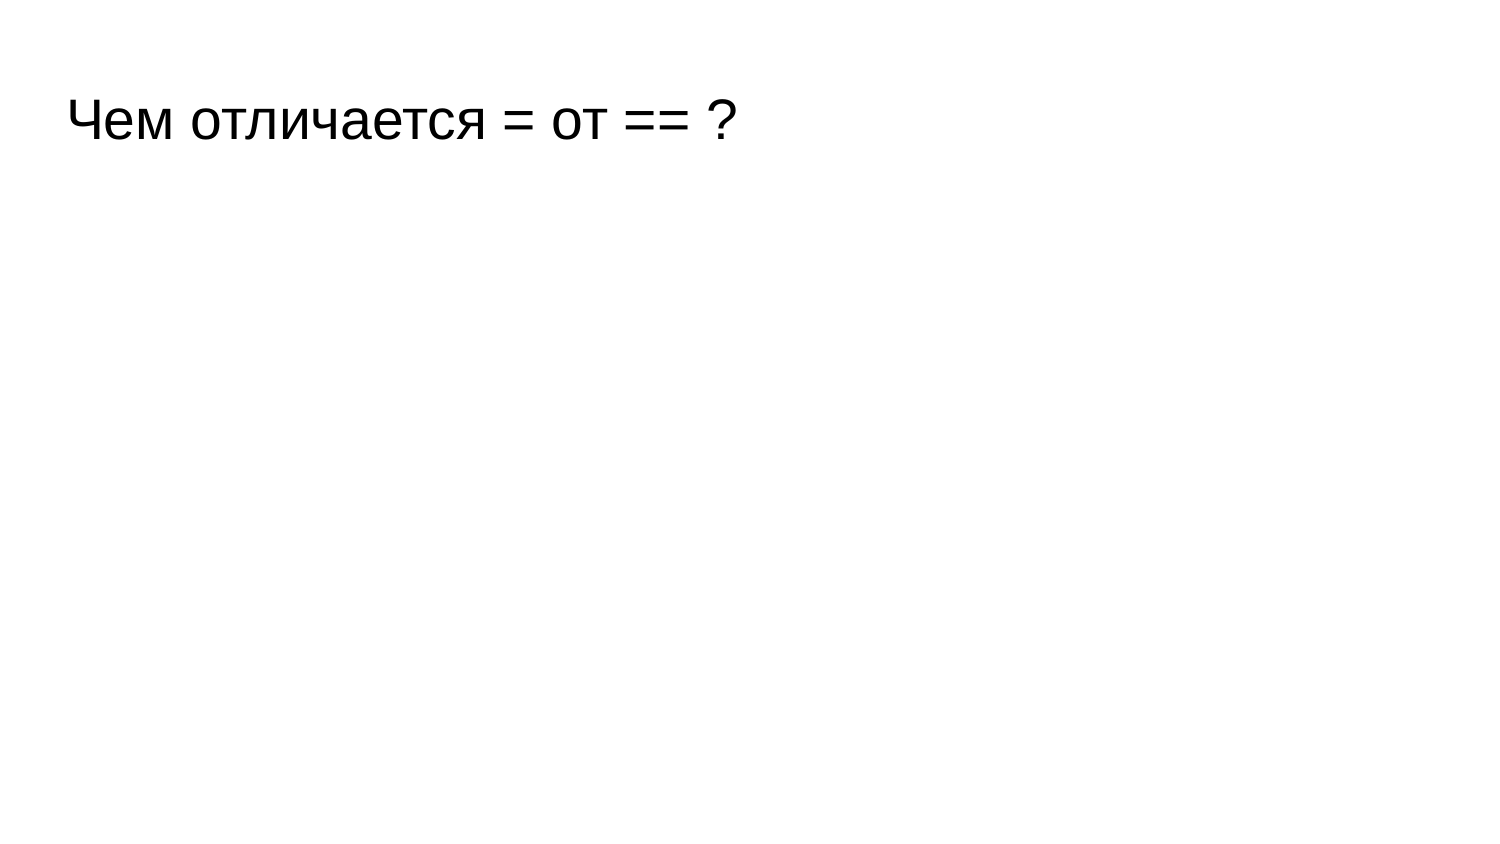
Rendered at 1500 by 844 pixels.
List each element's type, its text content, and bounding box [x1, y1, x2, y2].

title Чем отличается = от == ? [51, 72, 1449, 167]
